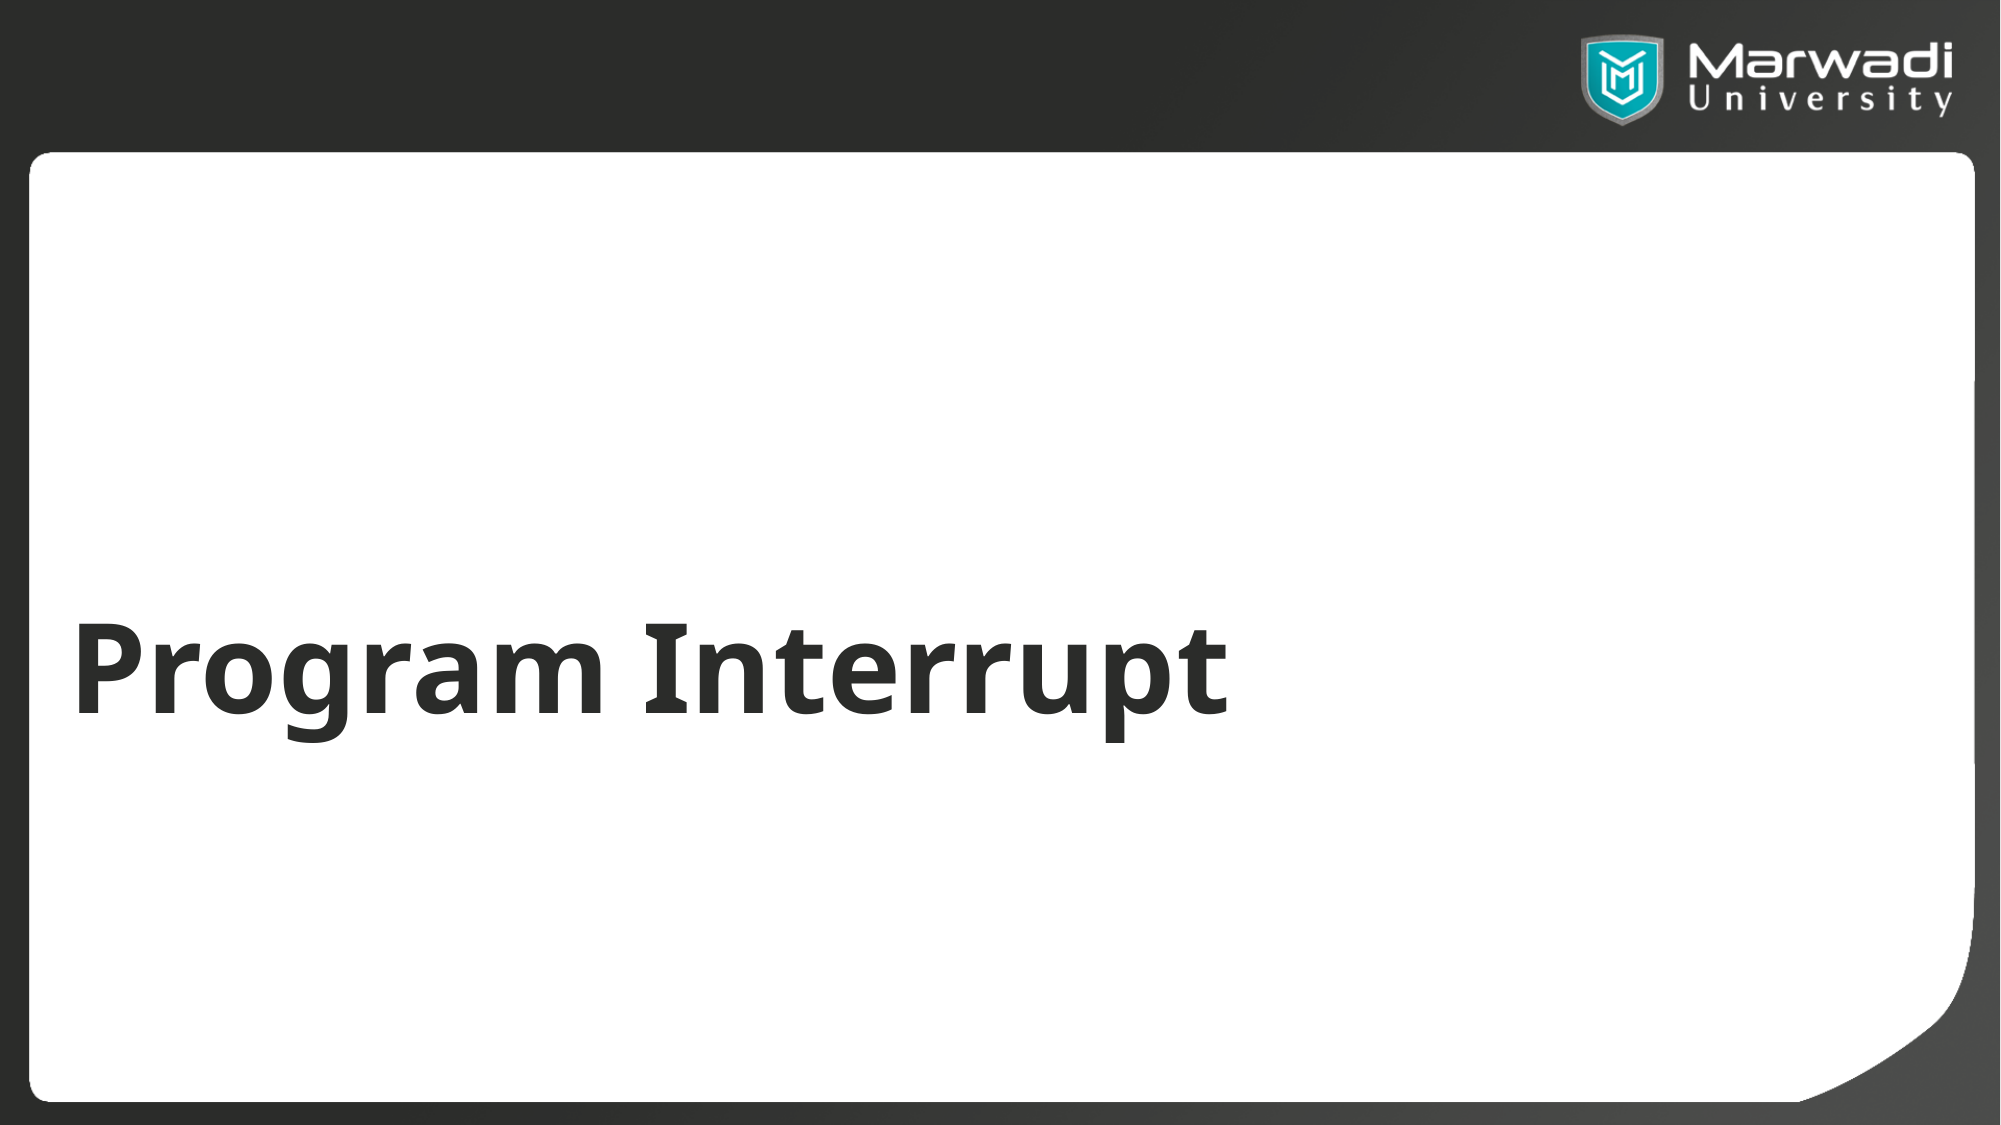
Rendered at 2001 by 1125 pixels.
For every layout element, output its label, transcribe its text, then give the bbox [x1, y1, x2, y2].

title Program Interrupt [53, 280, 1943, 749]
picture [0, 0, 2001, 1125]
